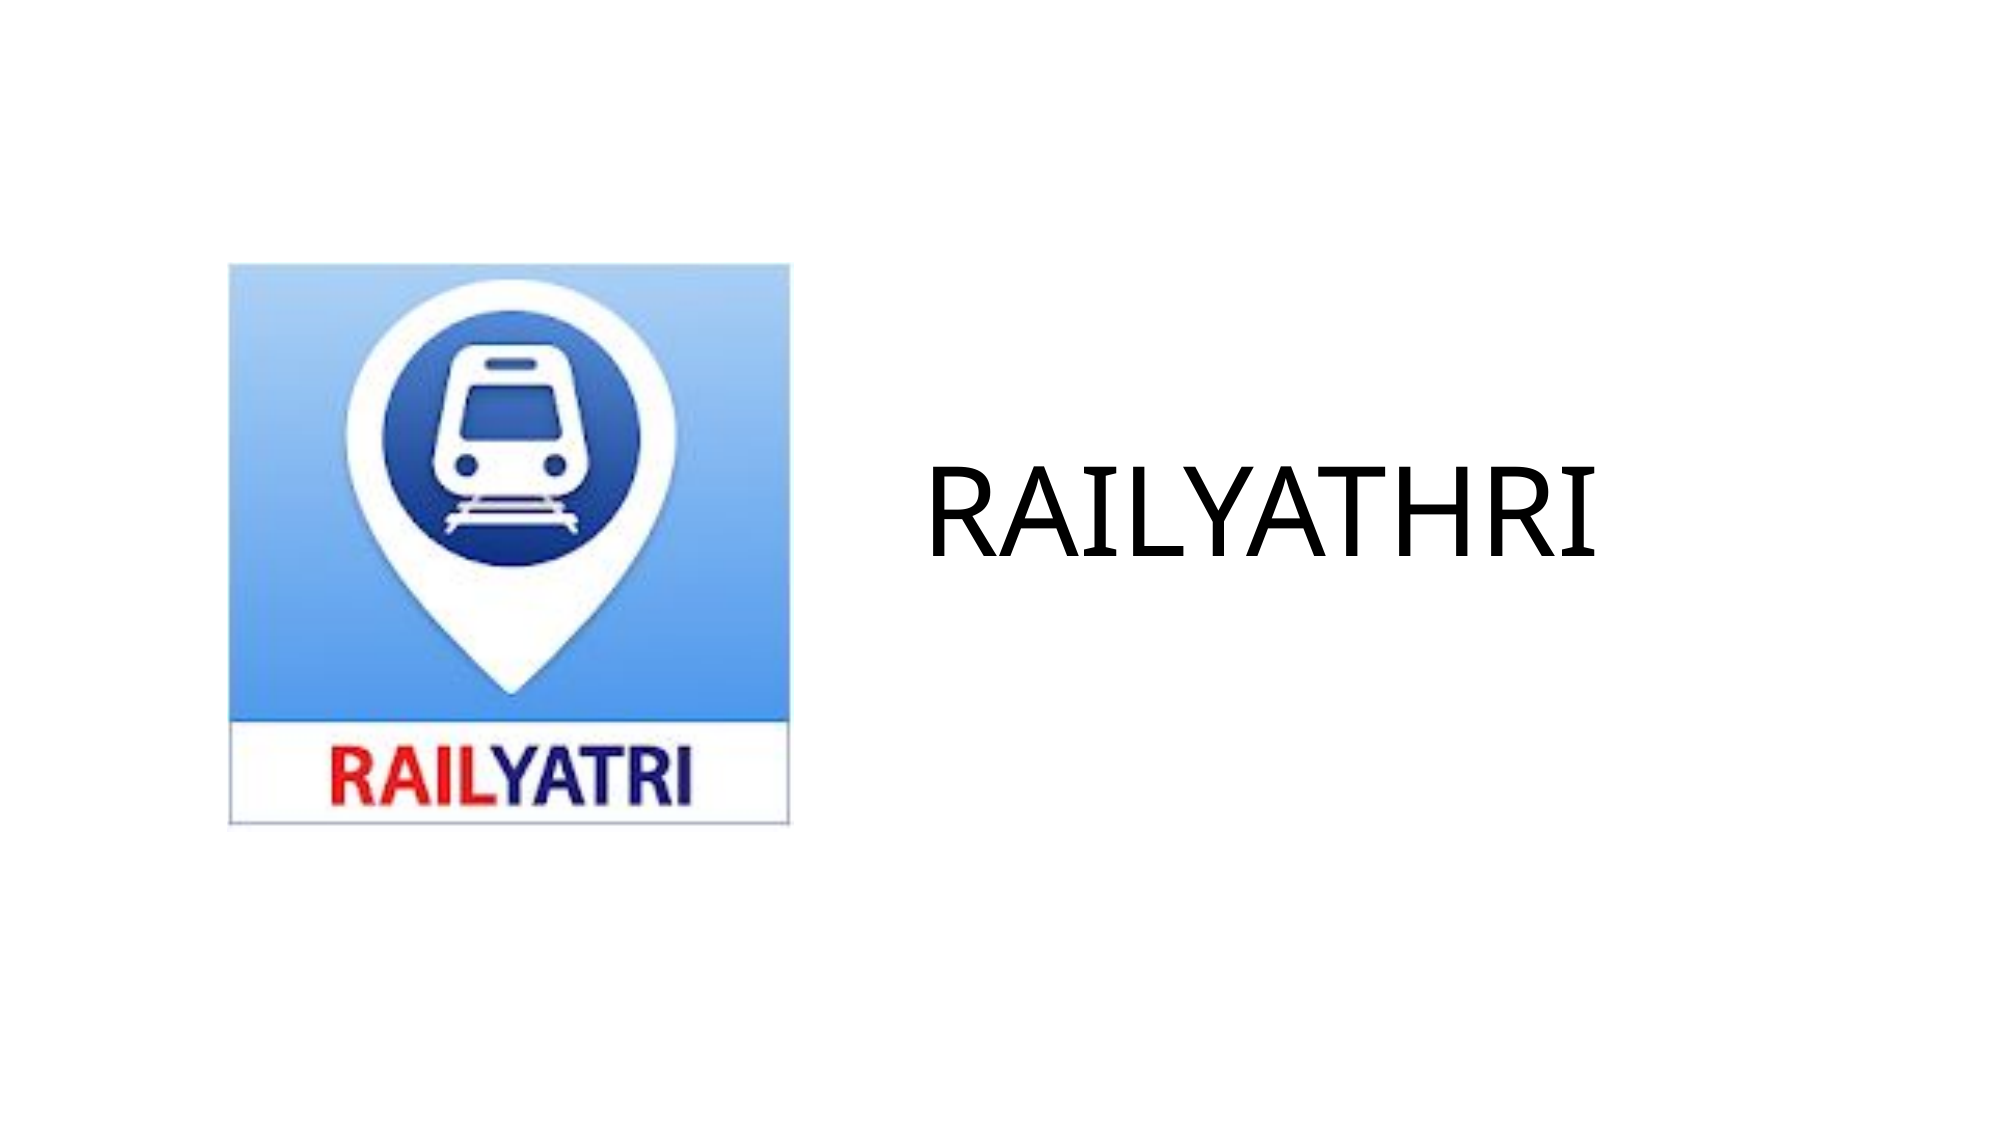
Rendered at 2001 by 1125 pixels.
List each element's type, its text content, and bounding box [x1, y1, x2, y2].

picture [227, 262, 794, 832]
title RAILYATHRI [510, 199, 2000, 591]
